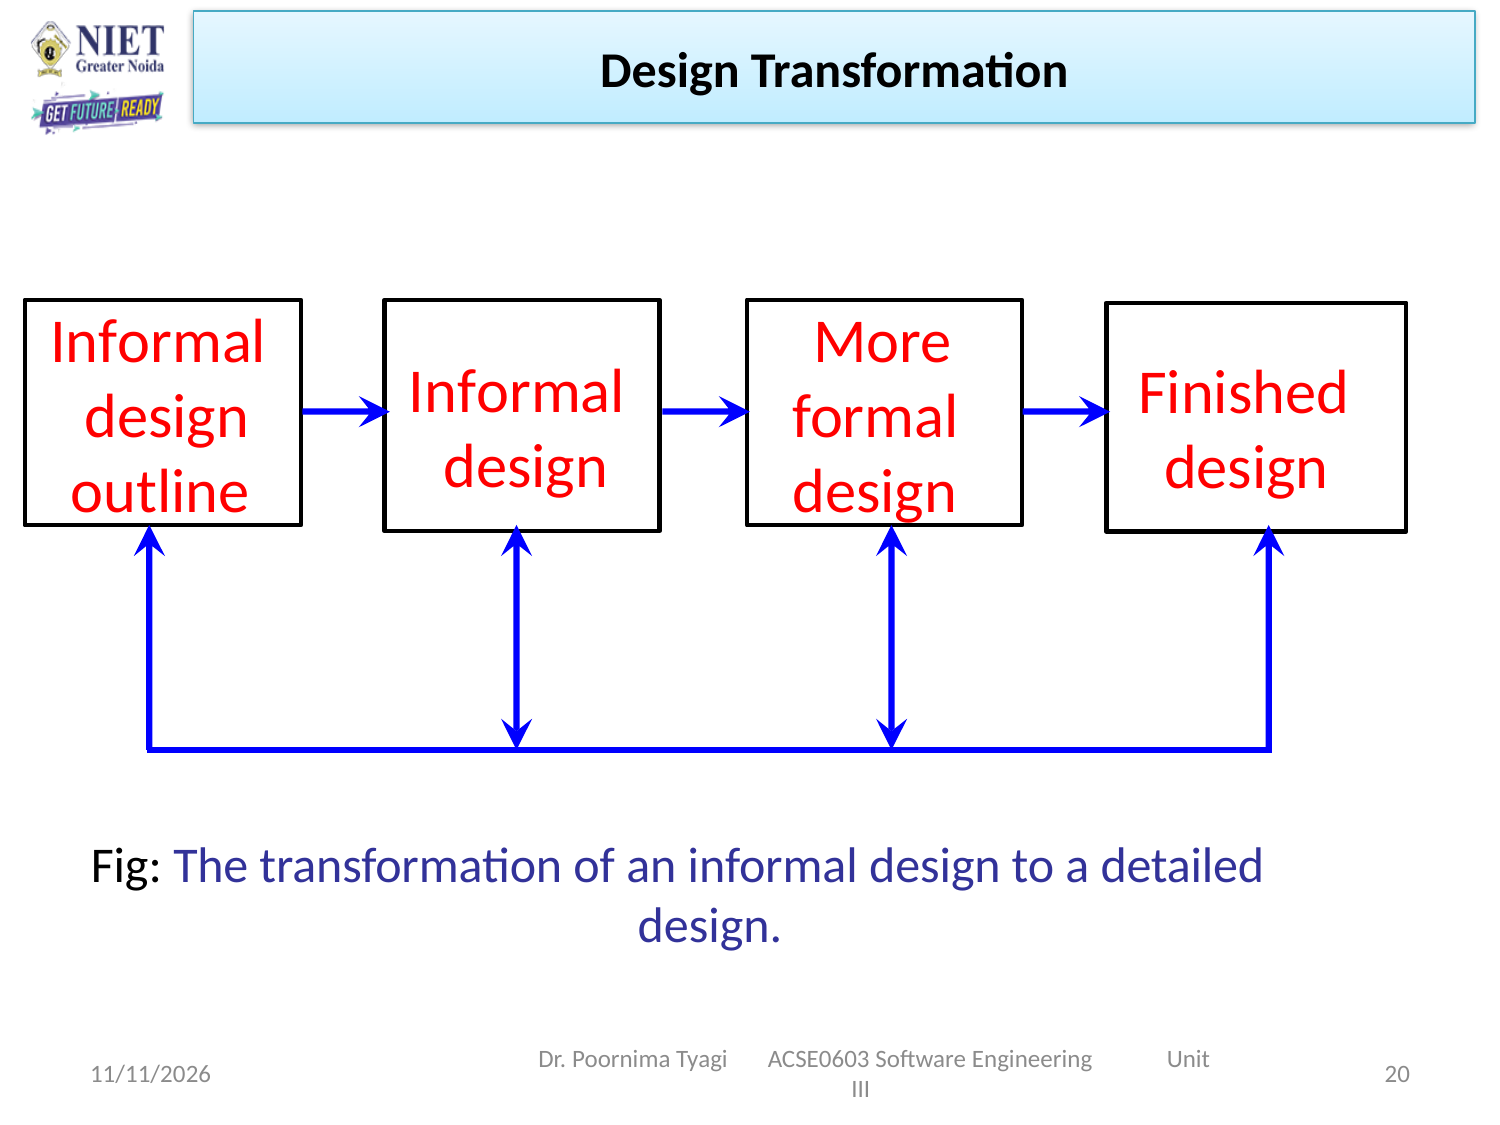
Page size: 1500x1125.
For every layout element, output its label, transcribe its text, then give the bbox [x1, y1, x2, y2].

text_box [384, 299, 660, 394]
text_box Informal design outline [24, 299, 301, 526]
text_box [1106, 302, 1407, 532]
text_box Fig: The transformation of an informal design to a detailed design. [88, 828, 1330, 953]
text_box Finished design [1136, 348, 1377, 501]
text_box Informal design [406, 348, 637, 394]
text_box More formal design [746, 299, 1022, 394]
text_box Design Transformation [195, 10, 1476, 124]
footer Dr. Poornima Tyagi ACSE0603 Software Engineering Unit III [512, 1042, 1074, 1103]
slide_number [75, 1042, 425, 1103]
picture [0, 9, 194, 145]
slide_number 20 [1074, 1042, 1425, 1103]
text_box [133, 395, 1285, 754]
